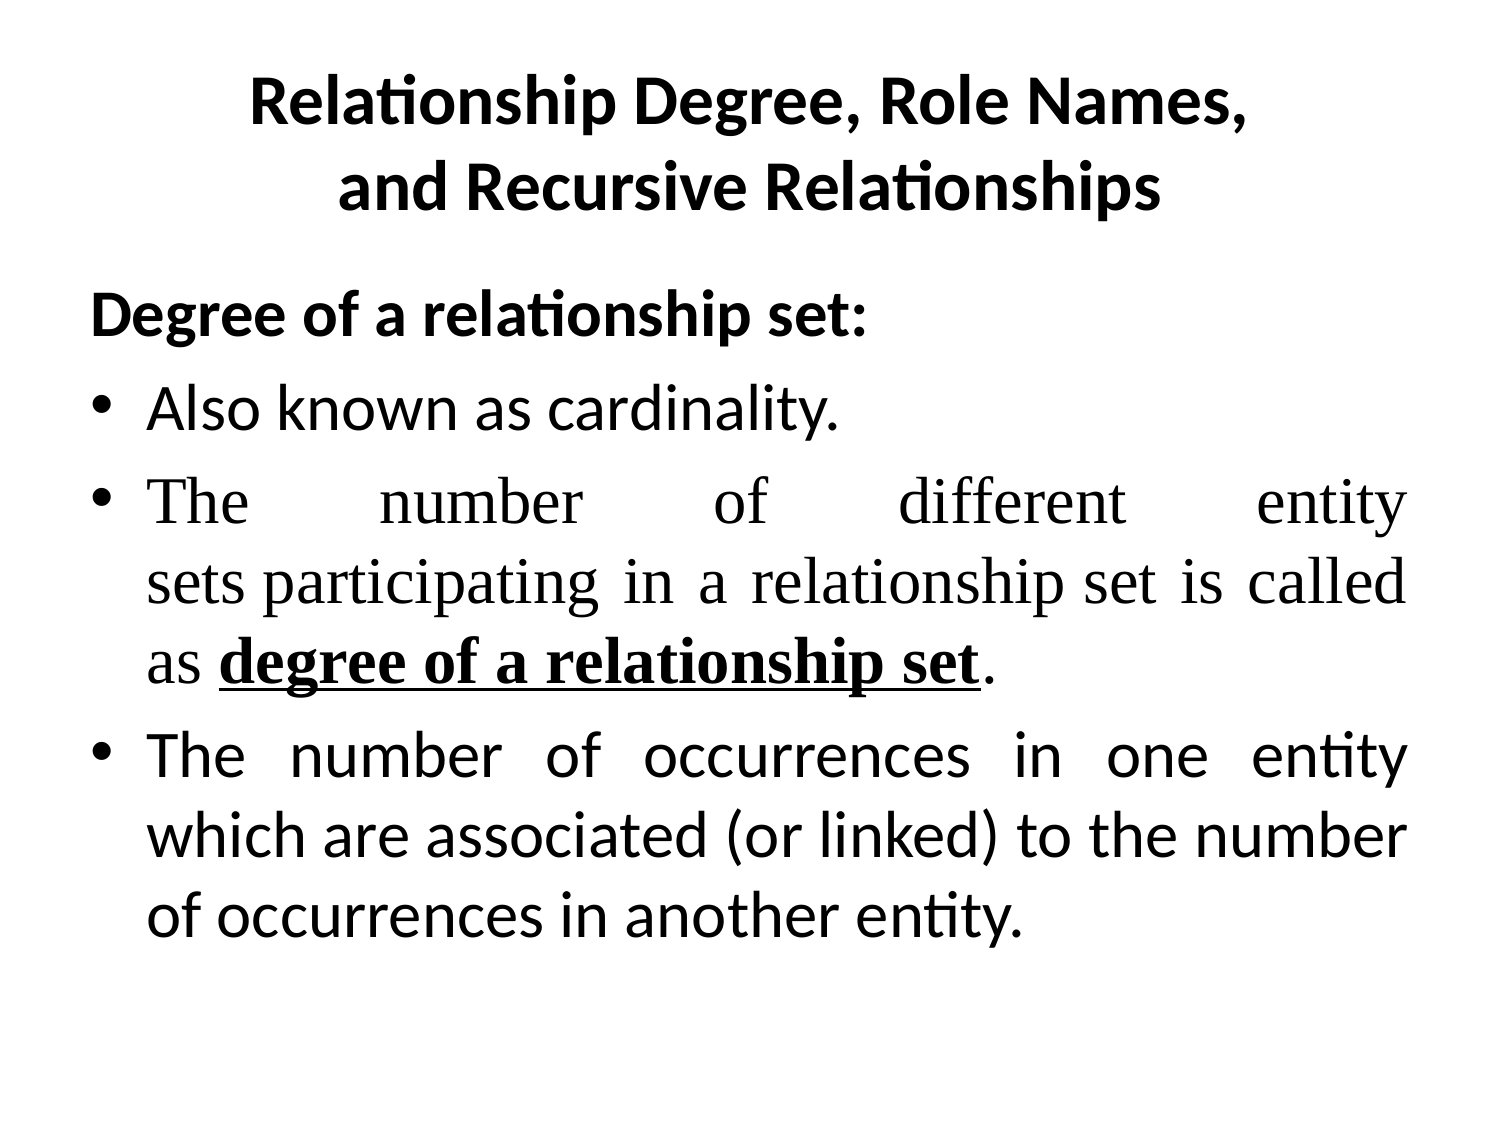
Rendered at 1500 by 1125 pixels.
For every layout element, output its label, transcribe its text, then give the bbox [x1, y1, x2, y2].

list Degree of a relationship set: Also known as cardinality. The number of different entity sets participating in a relationship set is called as degree of a relationship set. The number of occurrences in one entity which are associated (or linked) to the number of occurrences in another entity. [75, 262, 1425, 1075]
title Relationship Degree, Role Names, and Recursive Relationships [75, 45, 1425, 233]
